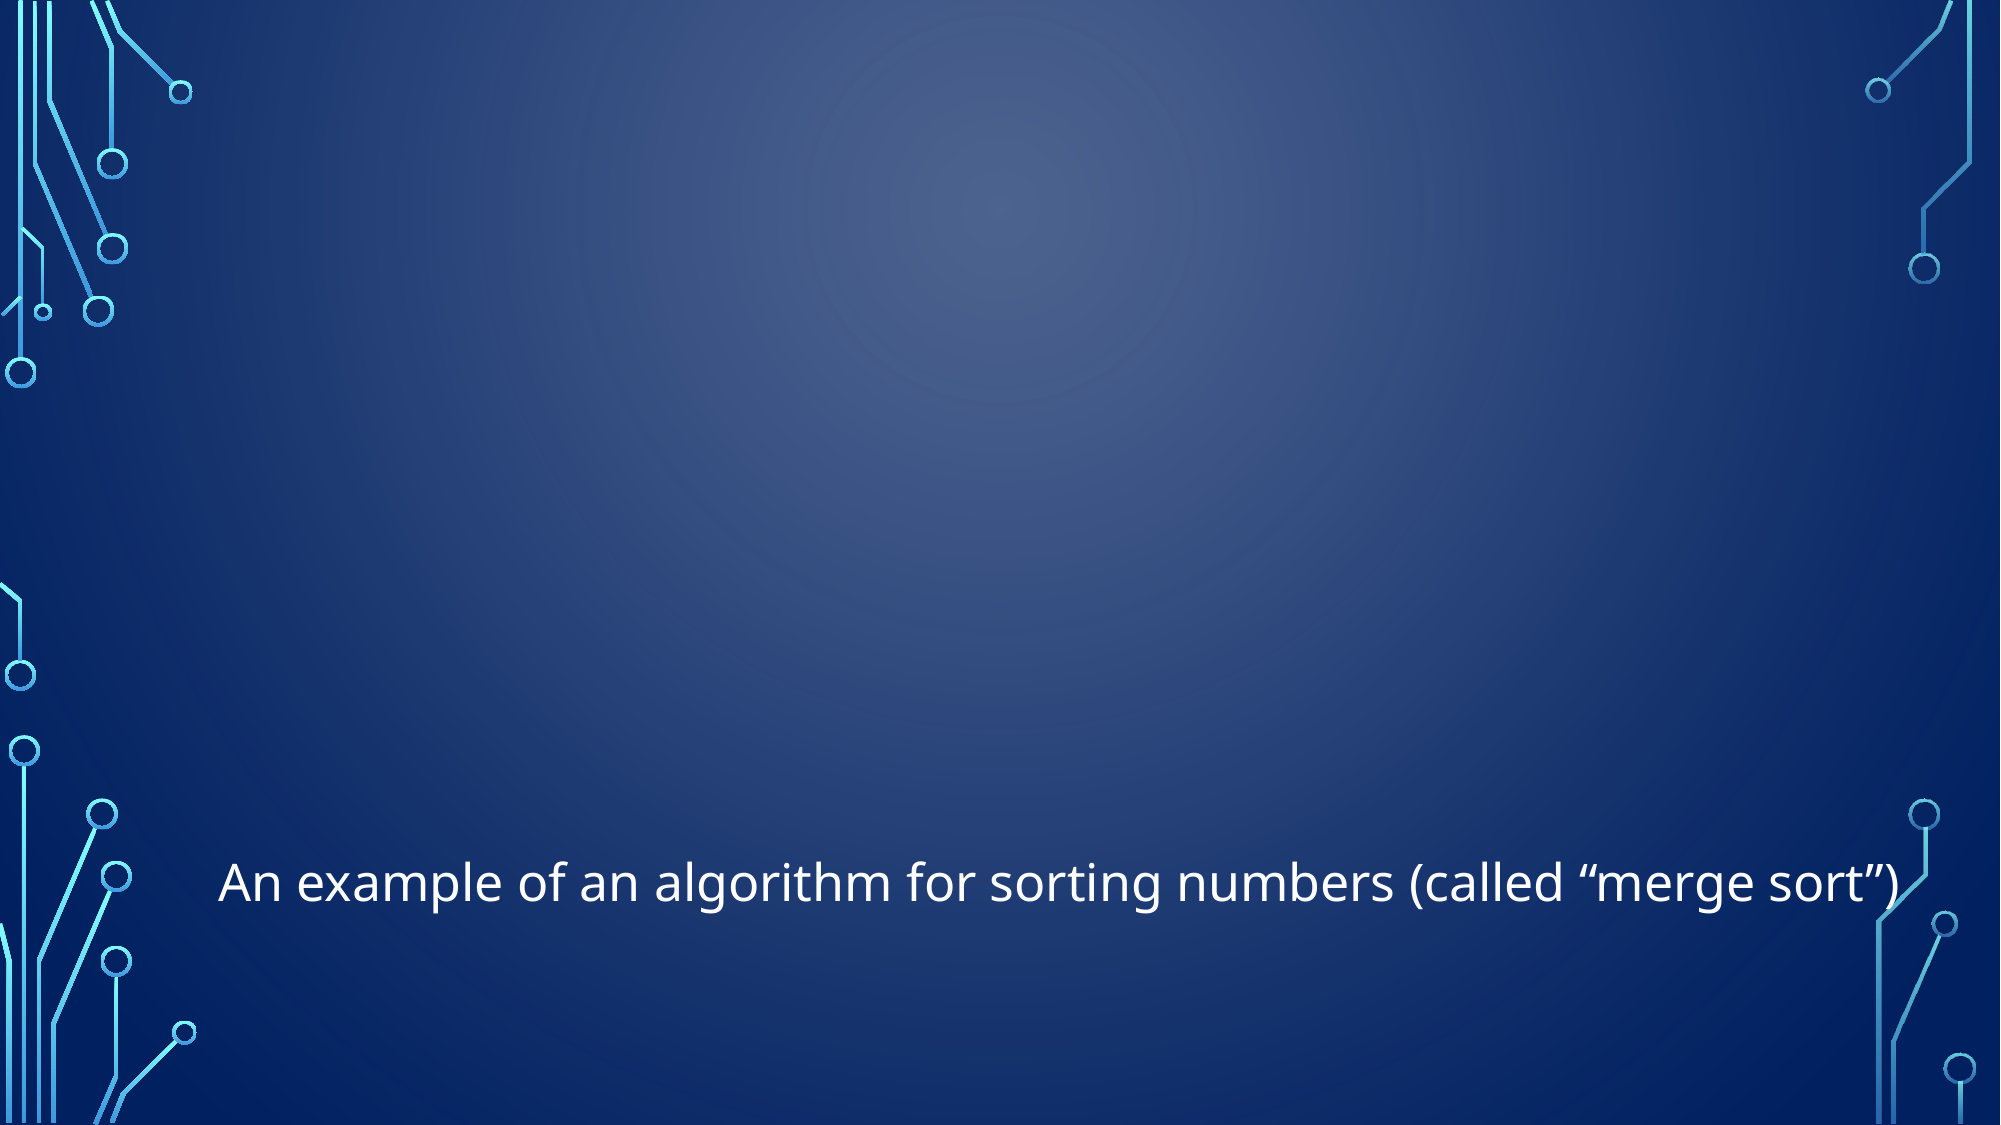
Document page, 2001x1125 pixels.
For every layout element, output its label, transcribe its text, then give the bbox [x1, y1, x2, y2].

list An example of an algorithm for sorting numbers (called “merge sort”) [203, 830, 2000, 980]
